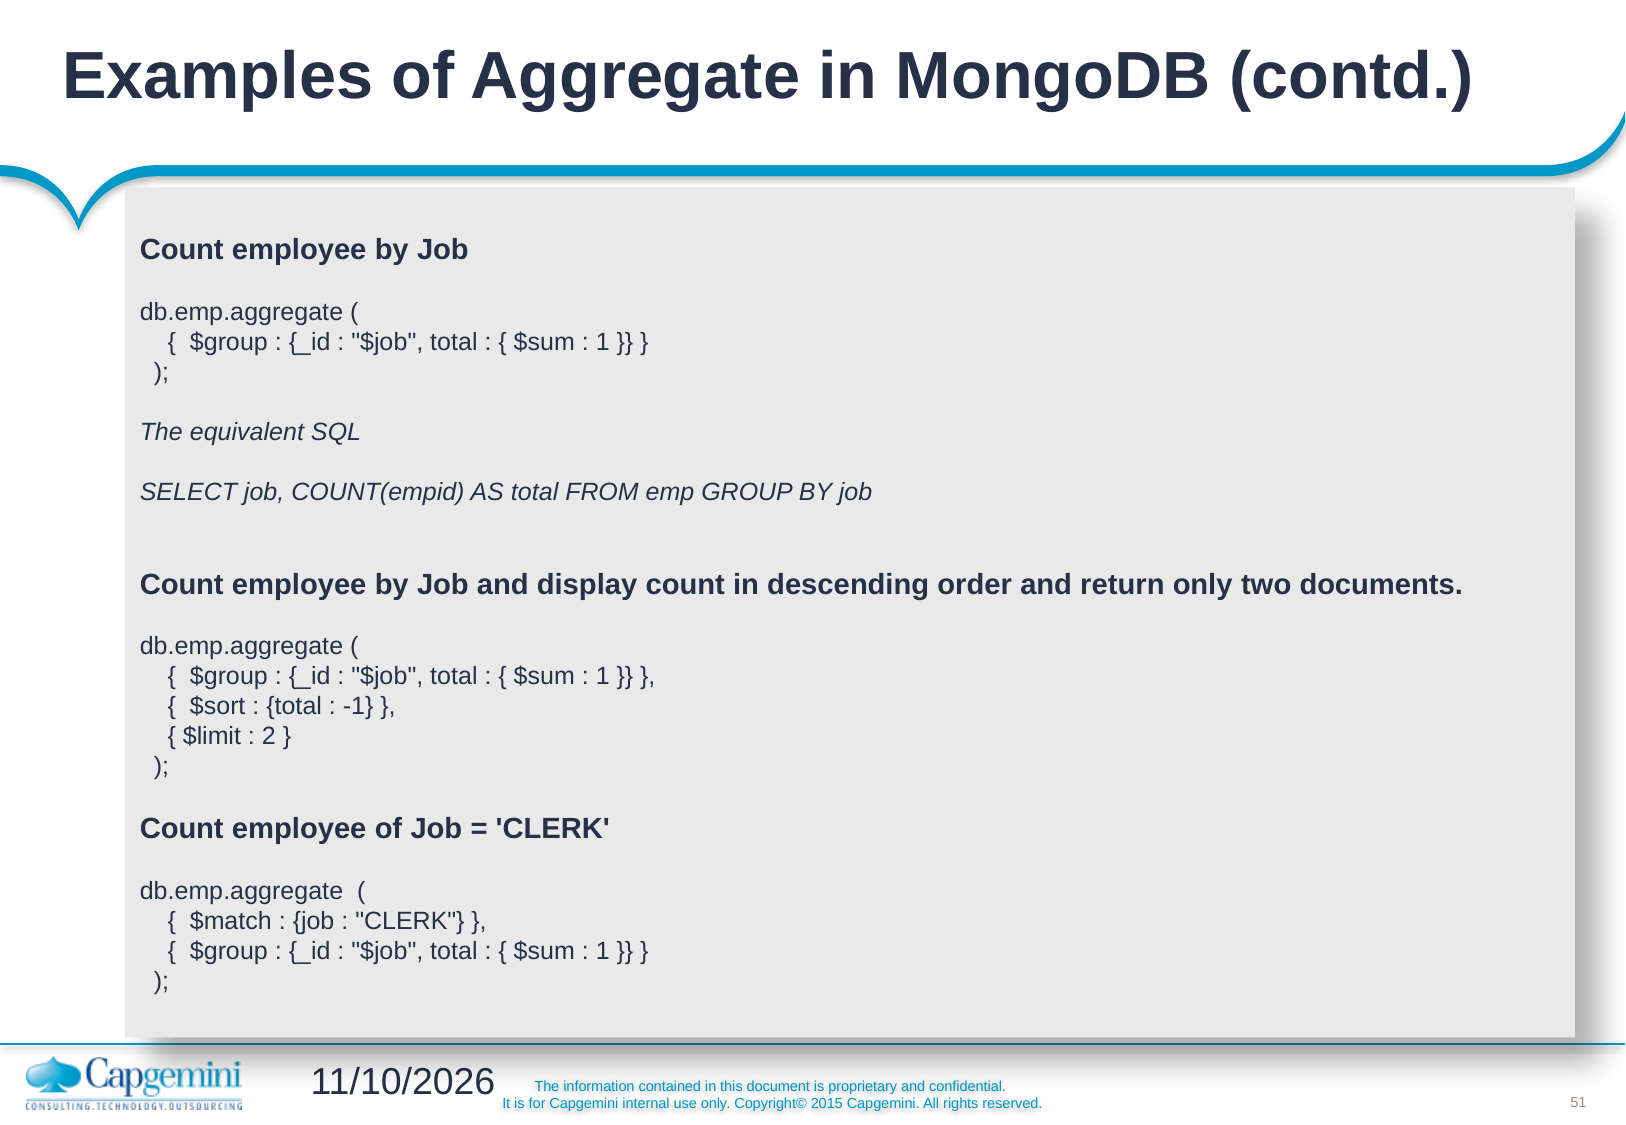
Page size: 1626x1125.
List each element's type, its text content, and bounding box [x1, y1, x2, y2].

picture [795, 1098, 806, 1108]
picture [991, 1083, 997, 1091]
picture [560, 1100, 566, 1108]
text_box Count employee by Job db.emp.aggregate ( { $group : {_id : "$job", total : { $sum : 1 }} } ); The equivalent SQL SELECT job, COUNT(empid) AS total FROM emp GROUP BY job Count employee by Job and display count in descending order and return only two documents. db.emp.aggregate ( { $group : {_id : "$job", total : { $sum : 1 }} }, { $sort : {total : -1} }, { $limit : 2 } ); Count employee of Job = 'CLERK' db.emp.aggregate ( { $match : {job : "CLERK"} }, { $group : {_id : "$job", total : { $sum : 1 }} } ); [125, 187, 1575, 1038]
picture [960, 1097, 964, 1108]
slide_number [295, 1084, 675, 1096]
picture [890, 1100, 895, 1108]
title Examples of Aggregate in MongoDB (contd.) [62, 20, 1563, 124]
picture [26, 1056, 242, 1110]
